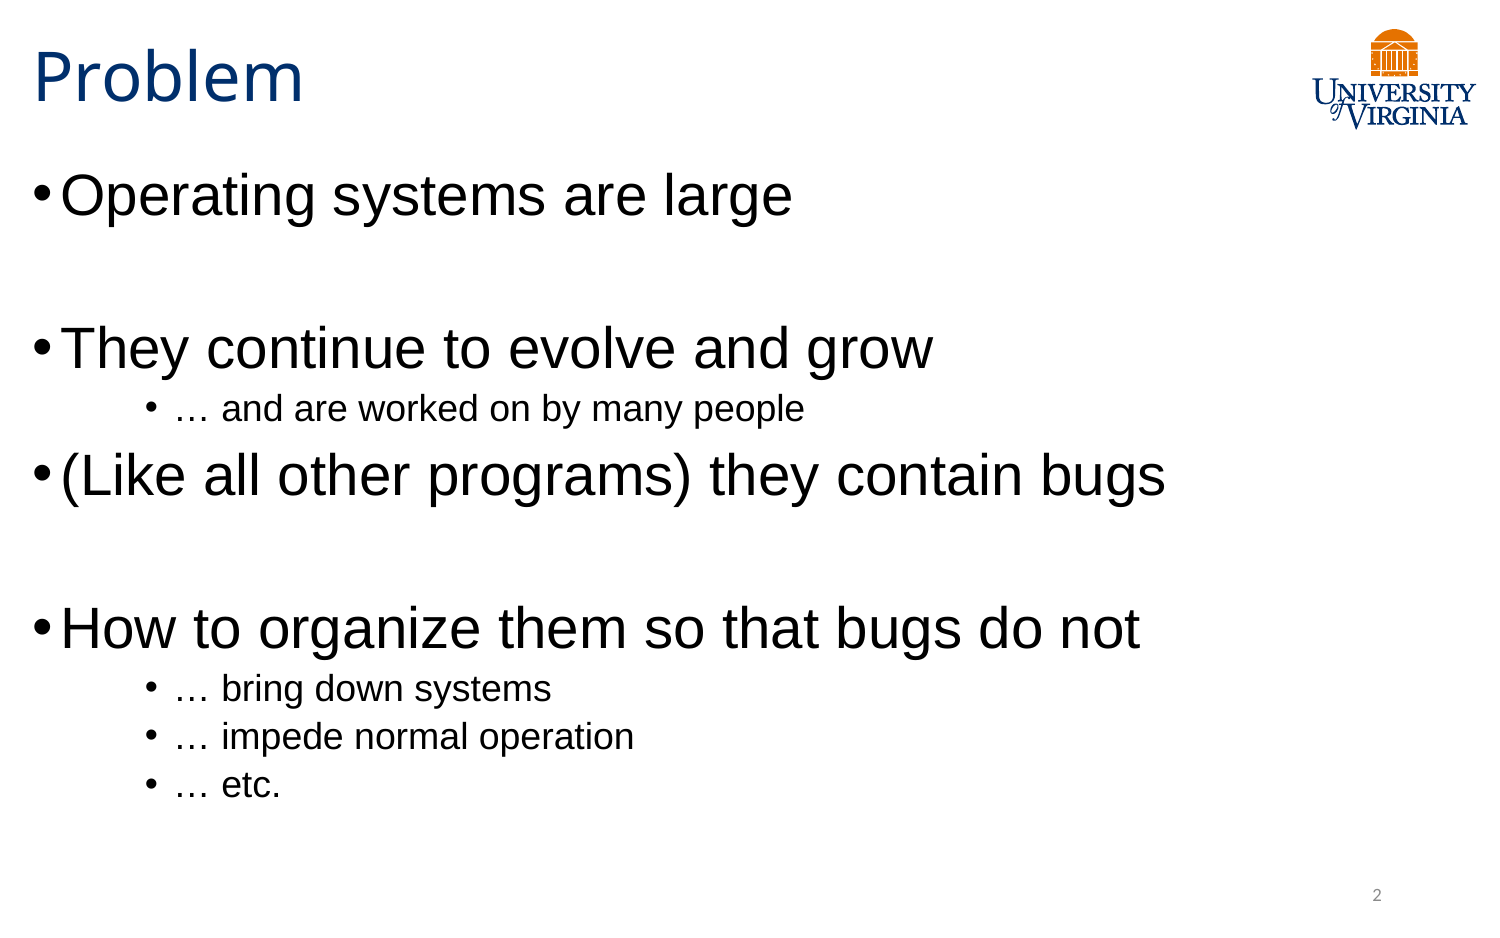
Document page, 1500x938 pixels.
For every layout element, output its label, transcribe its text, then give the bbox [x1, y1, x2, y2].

title Problem [17, 14, 1297, 145]
list Operating systems are large They continue to evolve and grow … and are worked on by many people (Like all other programs) they contain bugs How to organize them so that bugs do not … bring down systems … impede normal operation … etc. [17, 157, 1483, 845]
slide_number 2 [1059, 868, 1397, 919]
